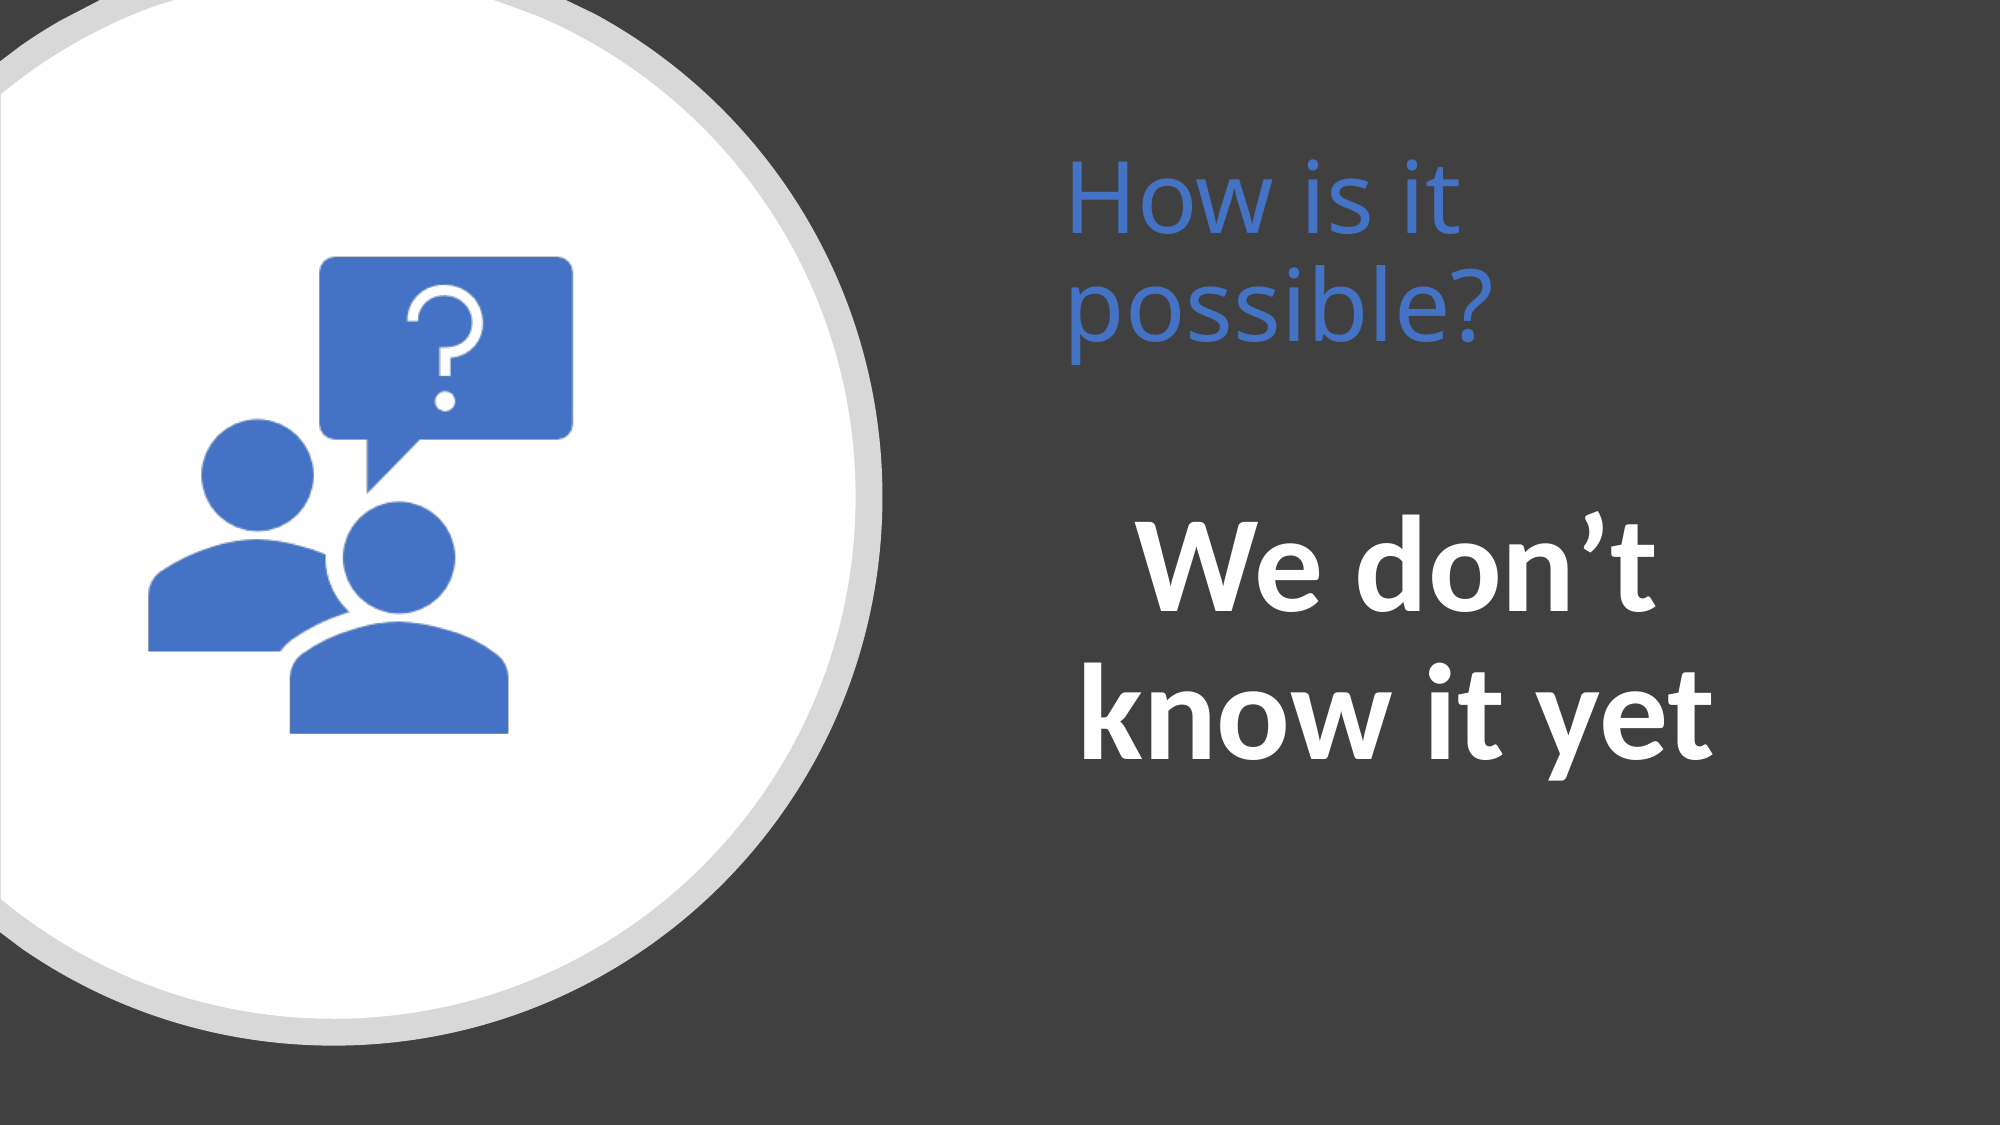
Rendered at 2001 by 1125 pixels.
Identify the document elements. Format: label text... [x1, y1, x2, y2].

title How is it possible? [1048, 139, 1922, 481]
list We don’t know it yet [960, 637, 1834, 798]
picture [78, 213, 644, 778]
text_box [0, 0, 884, 1047]
text_box [0, 0, 857, 1020]
text_box [0, 0, 2000, 1125]
